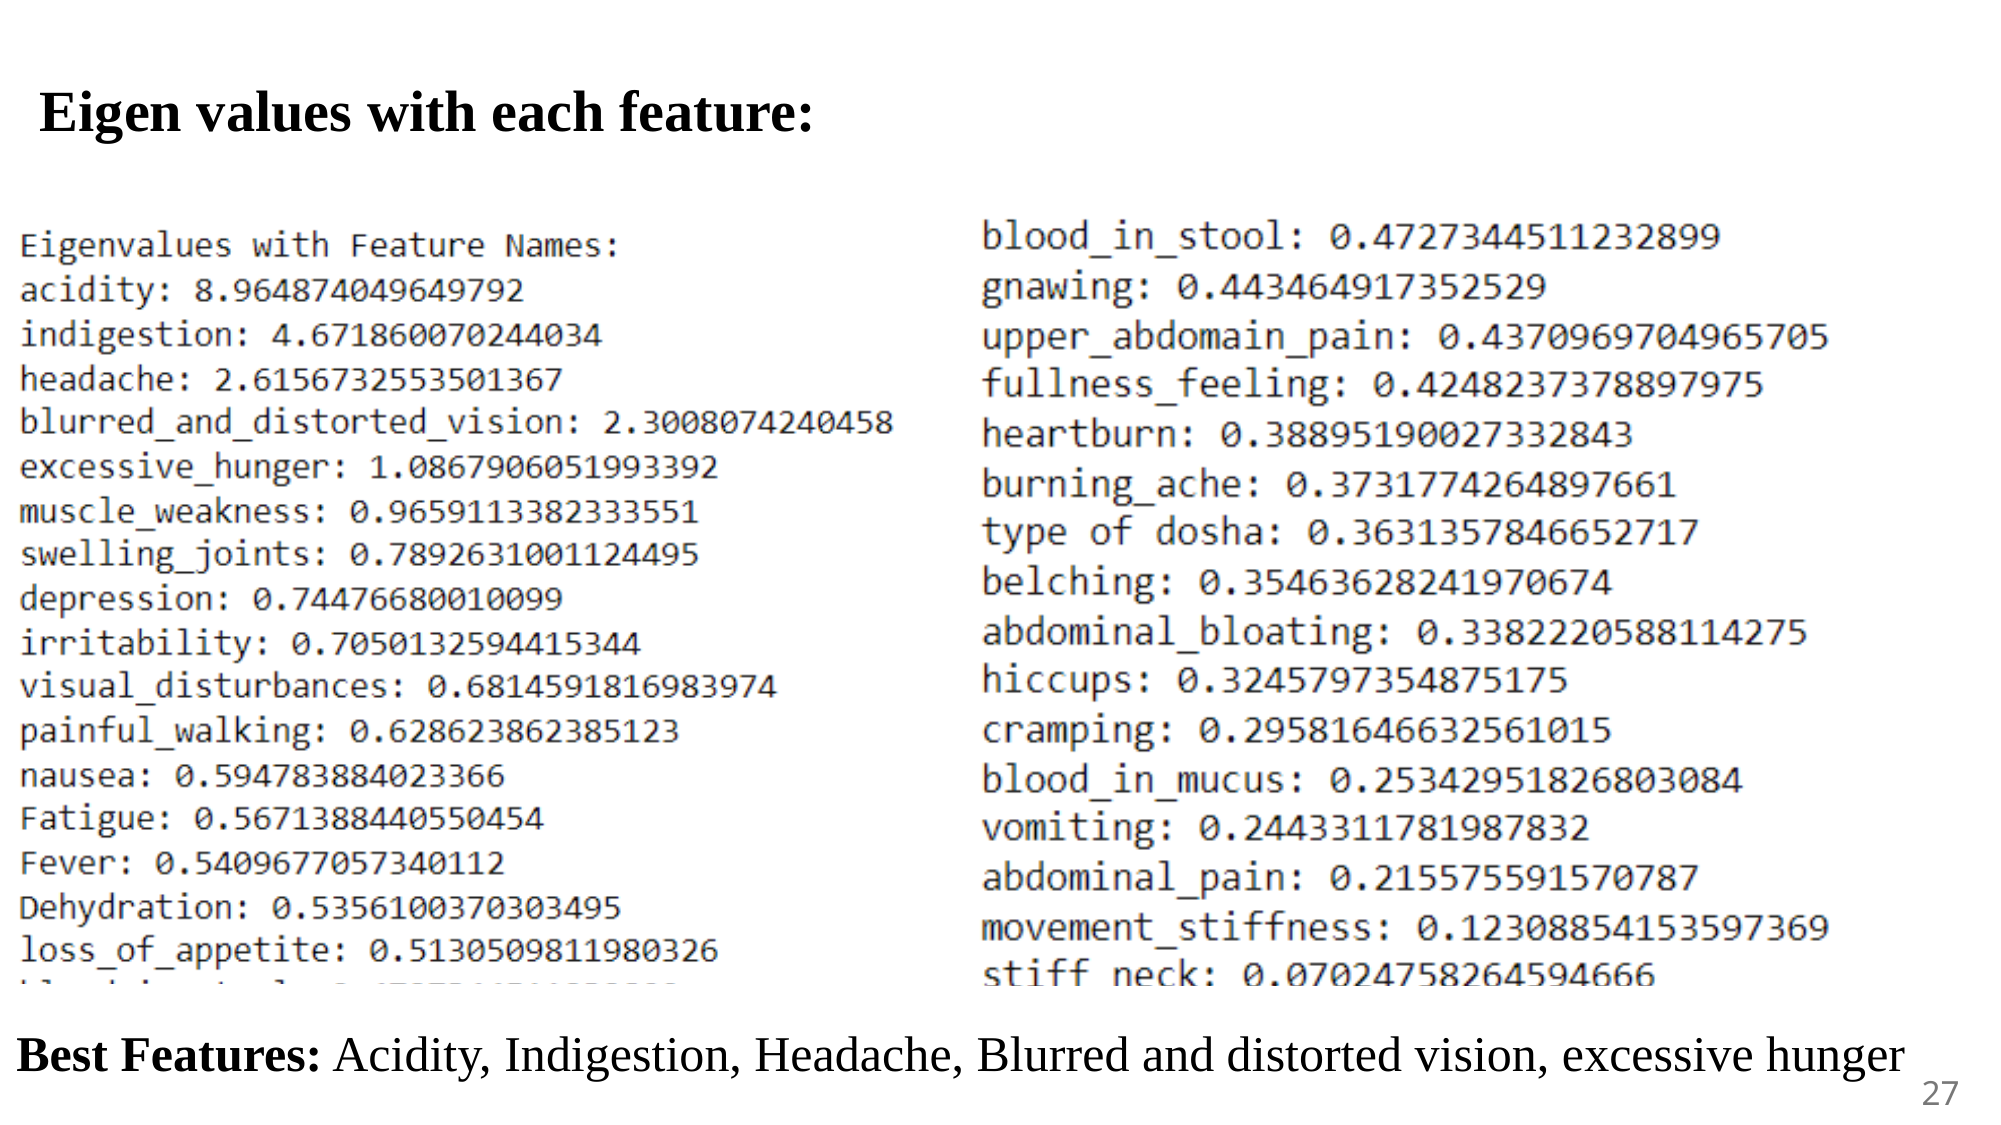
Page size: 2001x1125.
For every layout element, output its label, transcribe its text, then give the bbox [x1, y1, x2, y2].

picture [0, 211, 908, 984]
text_box Best Features: Acidity, Indigestion, Headache, Blurred and distorted vision, excessive hunger [1, 1013, 1937, 1089]
picture [959, 212, 1976, 986]
text_box Eigen values with each feature: [25, 65, 1201, 151]
slide_number 27 [1524, 1065, 1975, 1125]
